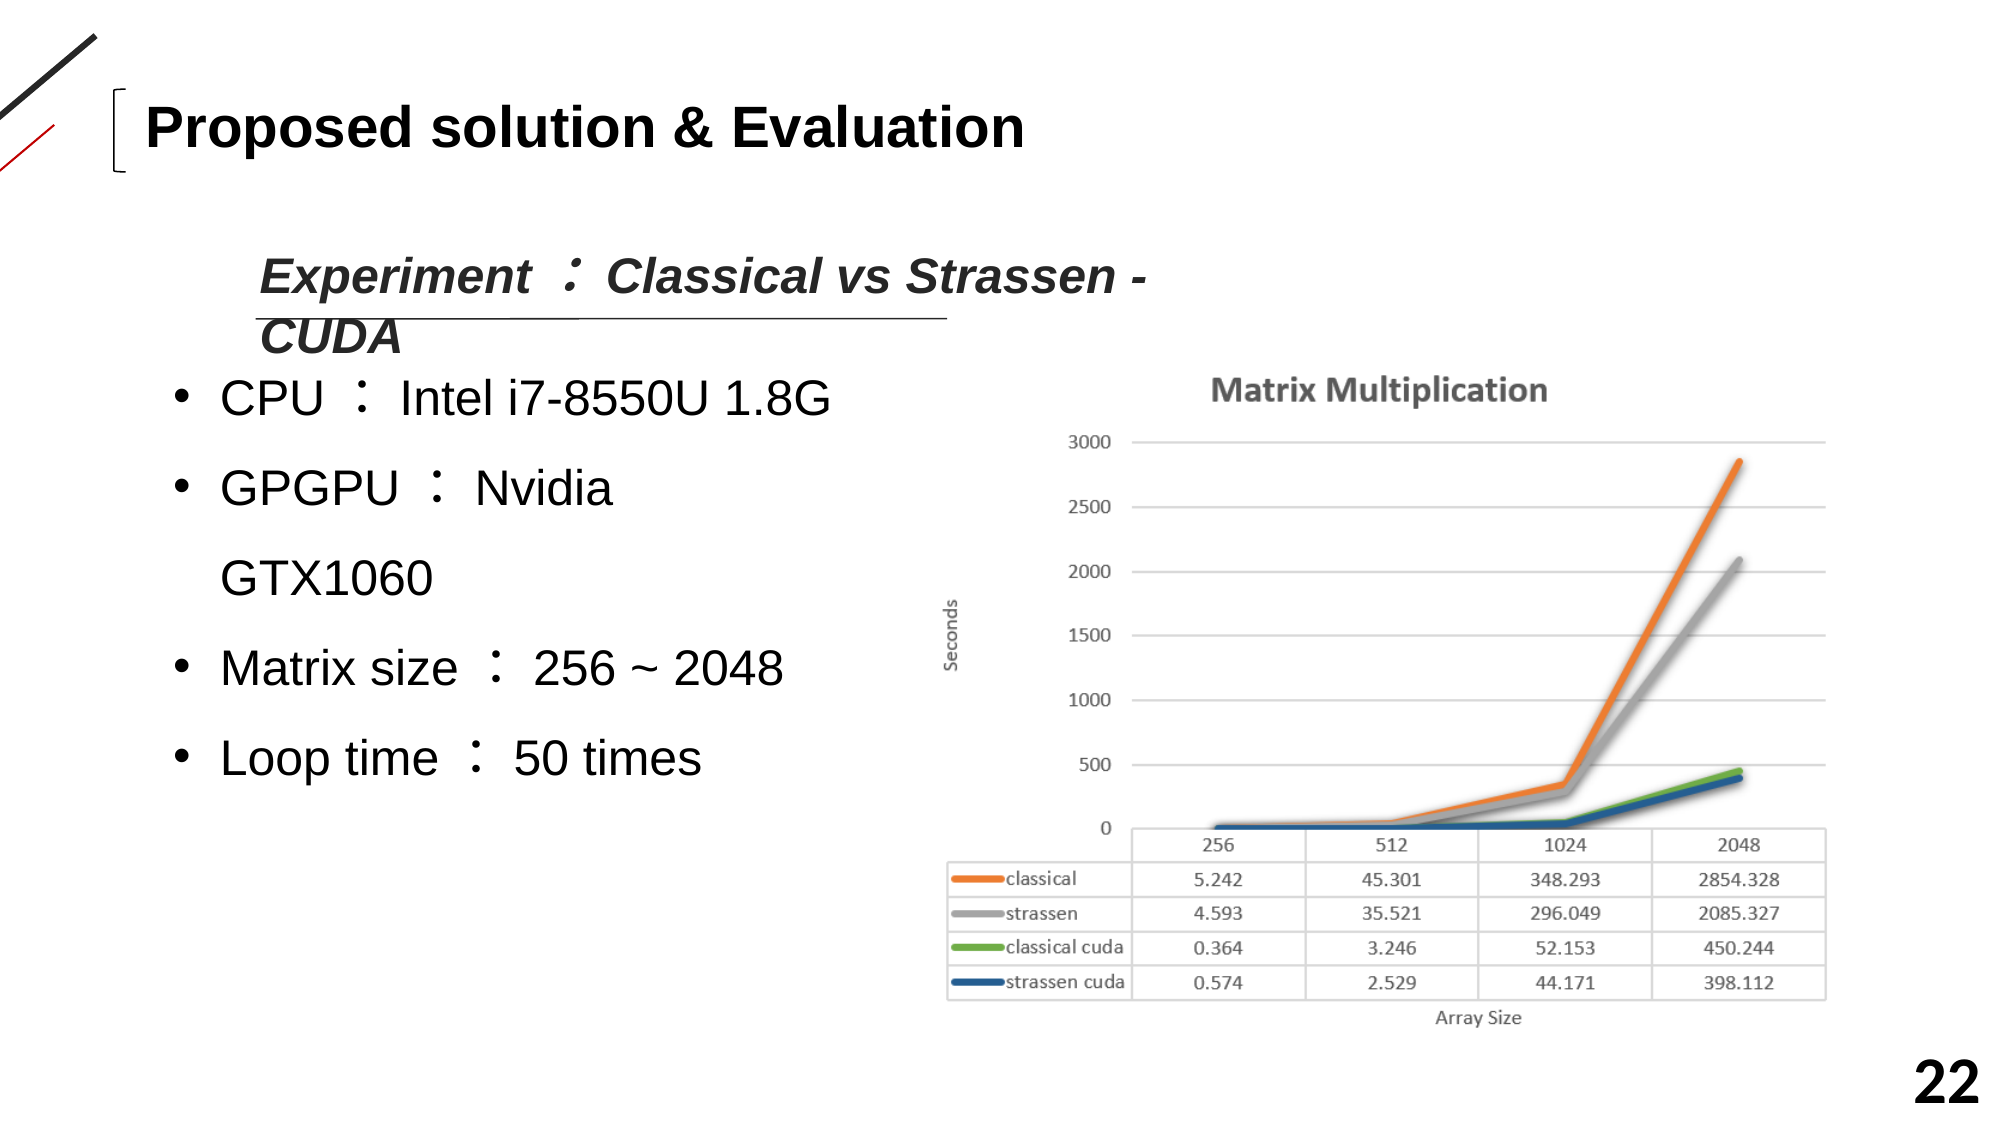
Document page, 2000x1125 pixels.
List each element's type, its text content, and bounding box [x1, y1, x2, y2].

text_box [113, 88, 126, 173]
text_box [0, 35, 96, 144]
picture [908, 349, 1851, 1059]
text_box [0, 124, 55, 179]
text_box Experiment：Classical vs Strassen - CUDA [223, 225, 1331, 382]
text_box CPU：Intel i7-8550U 1.8G GPGPU：Nvidia GTX1060 Matrix size：256 ~ 2048 Loop time：50 times [137, 317, 870, 804]
text_box Proposed solution & Evaluation [131, 82, 1042, 167]
text_box 22 [1898, 1029, 2000, 1124]
